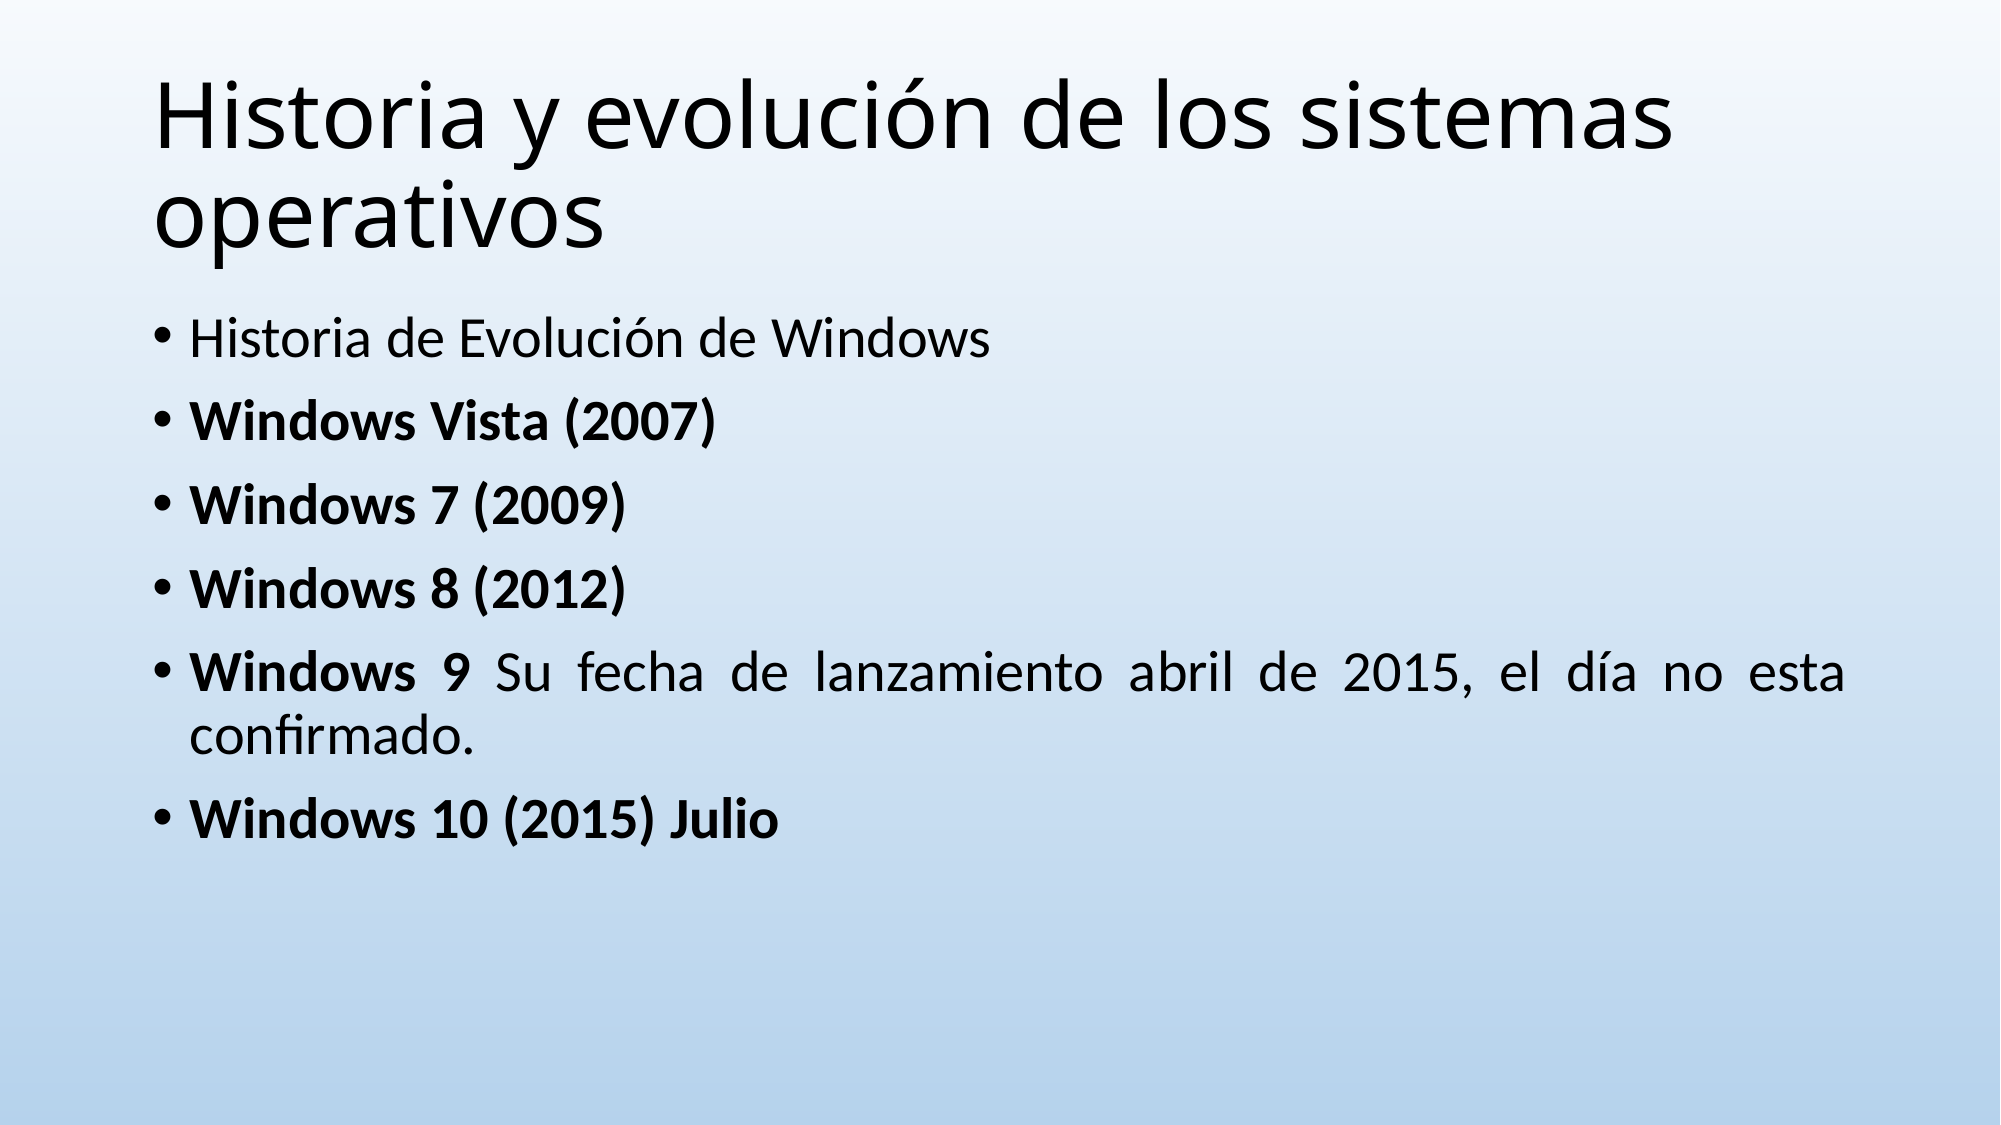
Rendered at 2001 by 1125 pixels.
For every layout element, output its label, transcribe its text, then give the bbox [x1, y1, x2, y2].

list Historia de Evolución de Windows Windows Vista (2007) Windows 7 (2009) Windows 8 (2012) Windows 9 Su fecha de lanzamiento abril de 2015, el día no esta confirmado. Windows 10 (2015) Julio [137, 299, 1863, 1014]
title Historia y evolución de los sistemas operativos [137, 59, 1863, 278]
